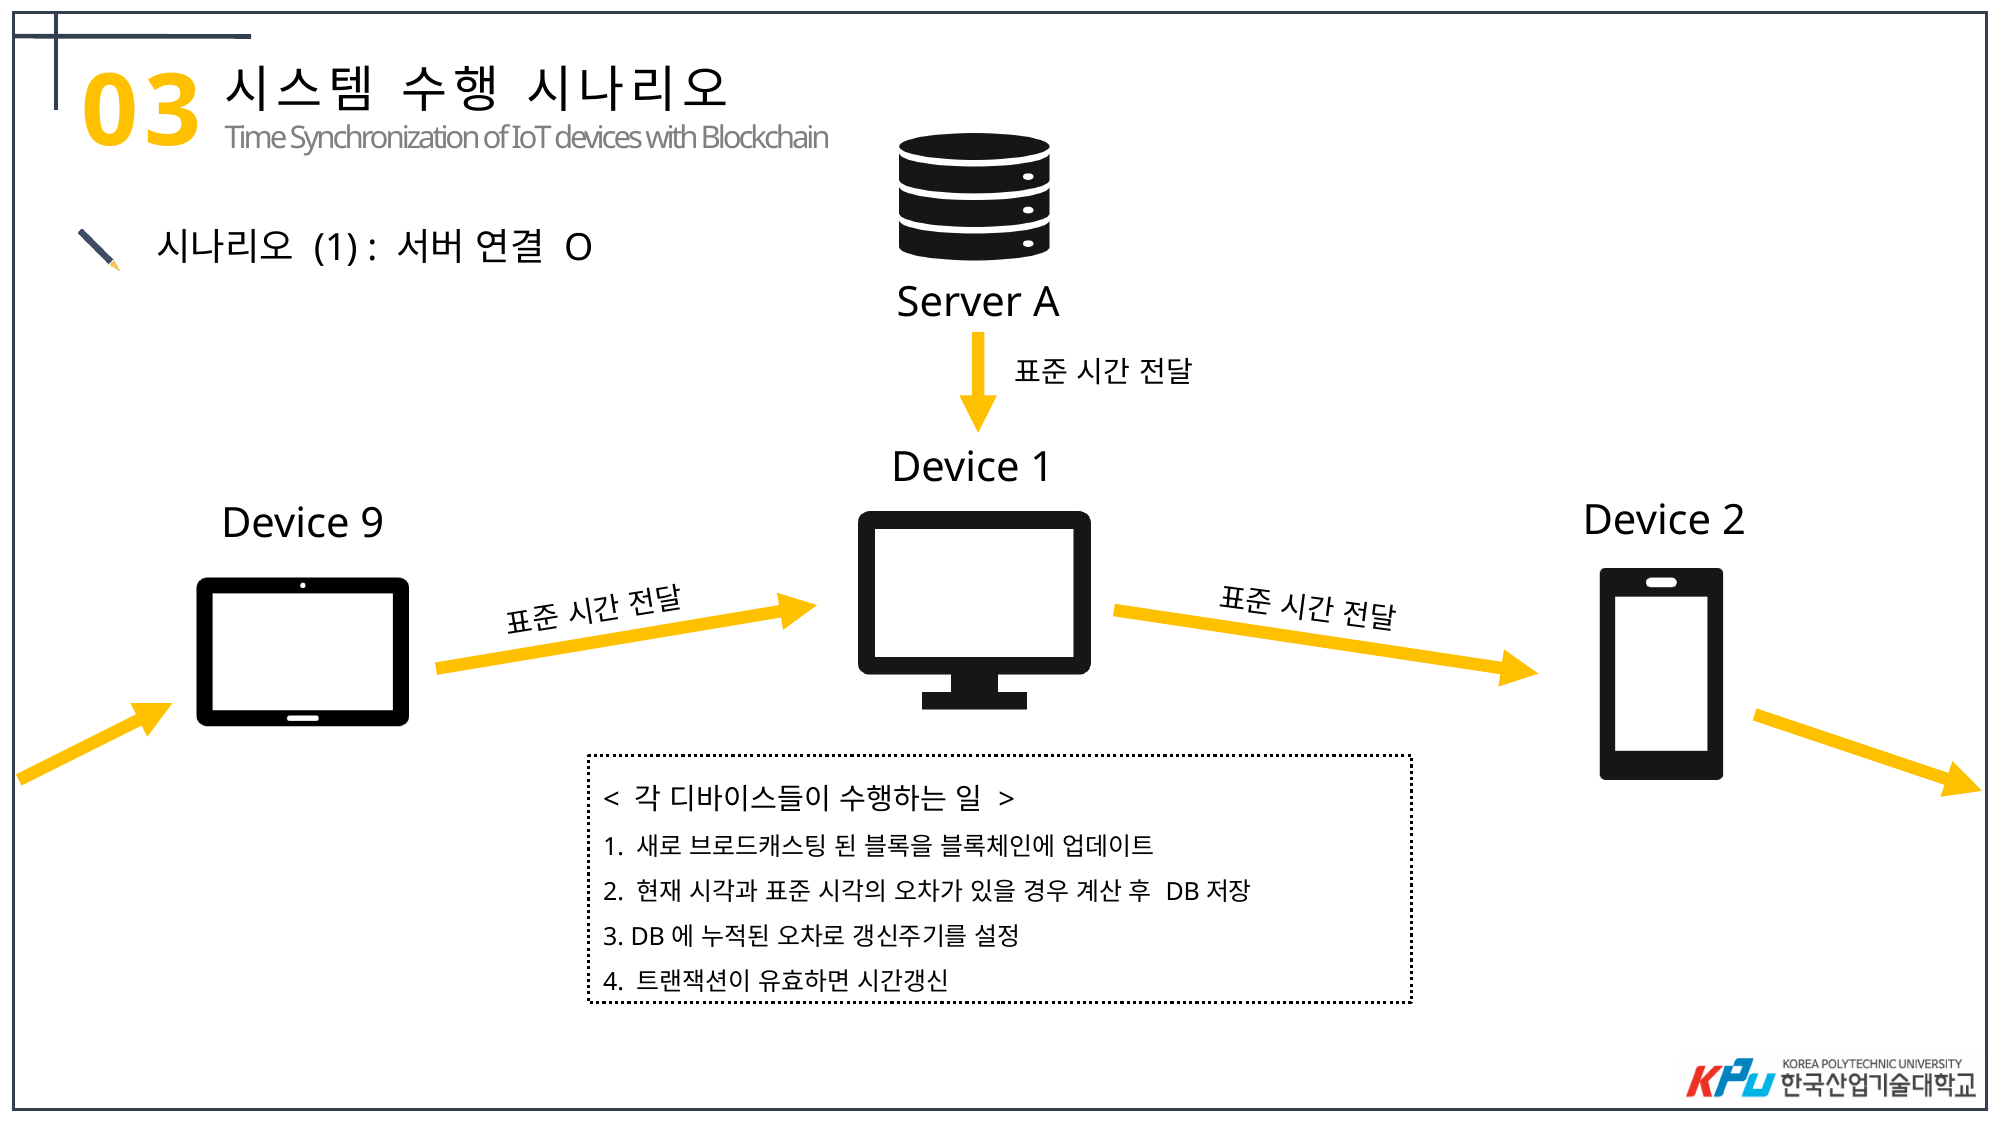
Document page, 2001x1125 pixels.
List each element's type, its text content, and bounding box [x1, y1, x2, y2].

text_box 시나리오 (1) : 서버 연결 O [141, 215, 645, 276]
text_box 표준 시간 전달 [487, 551, 804, 605]
picture [78, 229, 120, 271]
text_box 표준 시간 전달 [1203, 569, 1514, 609]
text_box Device 2 [1445, 485, 1884, 551]
text_box 시스템 수행 시나리오 Time Synchronization of IoT devices with Blockchain [209, 50, 846, 163]
picture [1678, 1048, 1986, 1109]
text_box 표준 시간 전달 [999, 346, 1312, 396]
text_box Device 9 [83, 488, 522, 554]
text_box Device 1 [778, 432, 1179, 498]
text_box Server A [759, 267, 1198, 332]
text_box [435, 605, 818, 669]
picture [845, 116, 1103, 277]
text_box [13, 11, 1987, 1111]
picture [175, 524, 430, 779]
picture [834, 470, 1114, 750]
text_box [1113, 609, 1539, 674]
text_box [1754, 714, 1983, 791]
text_box < 각 디바이스들이 수행하는 일 > 1. 새로 브로드캐스팅 된 블록을 블록체인에 업데이트 2. 현재 시각과 표준 시각의 오차가 있을 경우 계산 후 DB저장 3. DB에 누적된 오차로 갱신주기를 설정 4. 트랜잭션이 유효하면 시간갱신 [588, 755, 1412, 1003]
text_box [18, 703, 173, 780]
picture [1538, 558, 1784, 789]
